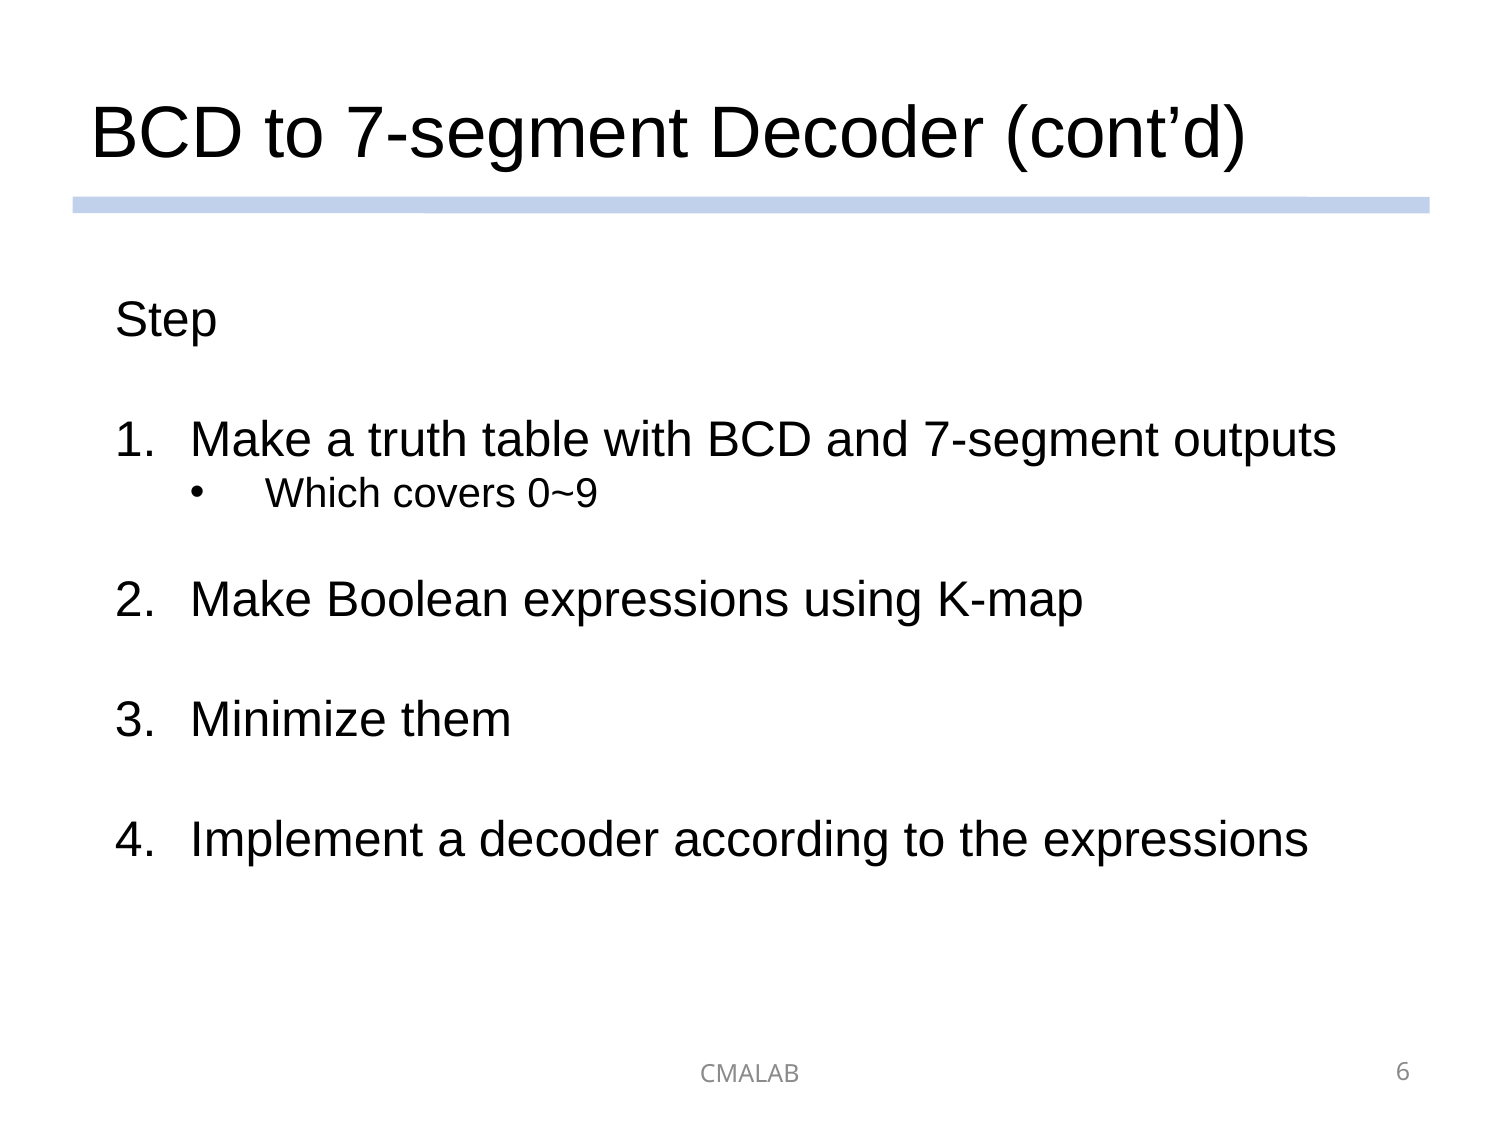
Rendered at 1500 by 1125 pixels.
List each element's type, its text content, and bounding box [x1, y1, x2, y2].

title BCD to 7-segment Decoder (cont’d) [75, 45, 1425, 211]
text_box Step Make a truth table with BCD and 7-segment outputs Which covers 0~9 Make Boolean expressions using K-map Minimize them Implement a decoder according to the expressions [100, 278, 1425, 874]
footer CMALAB [512, 1042, 988, 1103]
slide_number 6 [1074, 1042, 1425, 1103]
